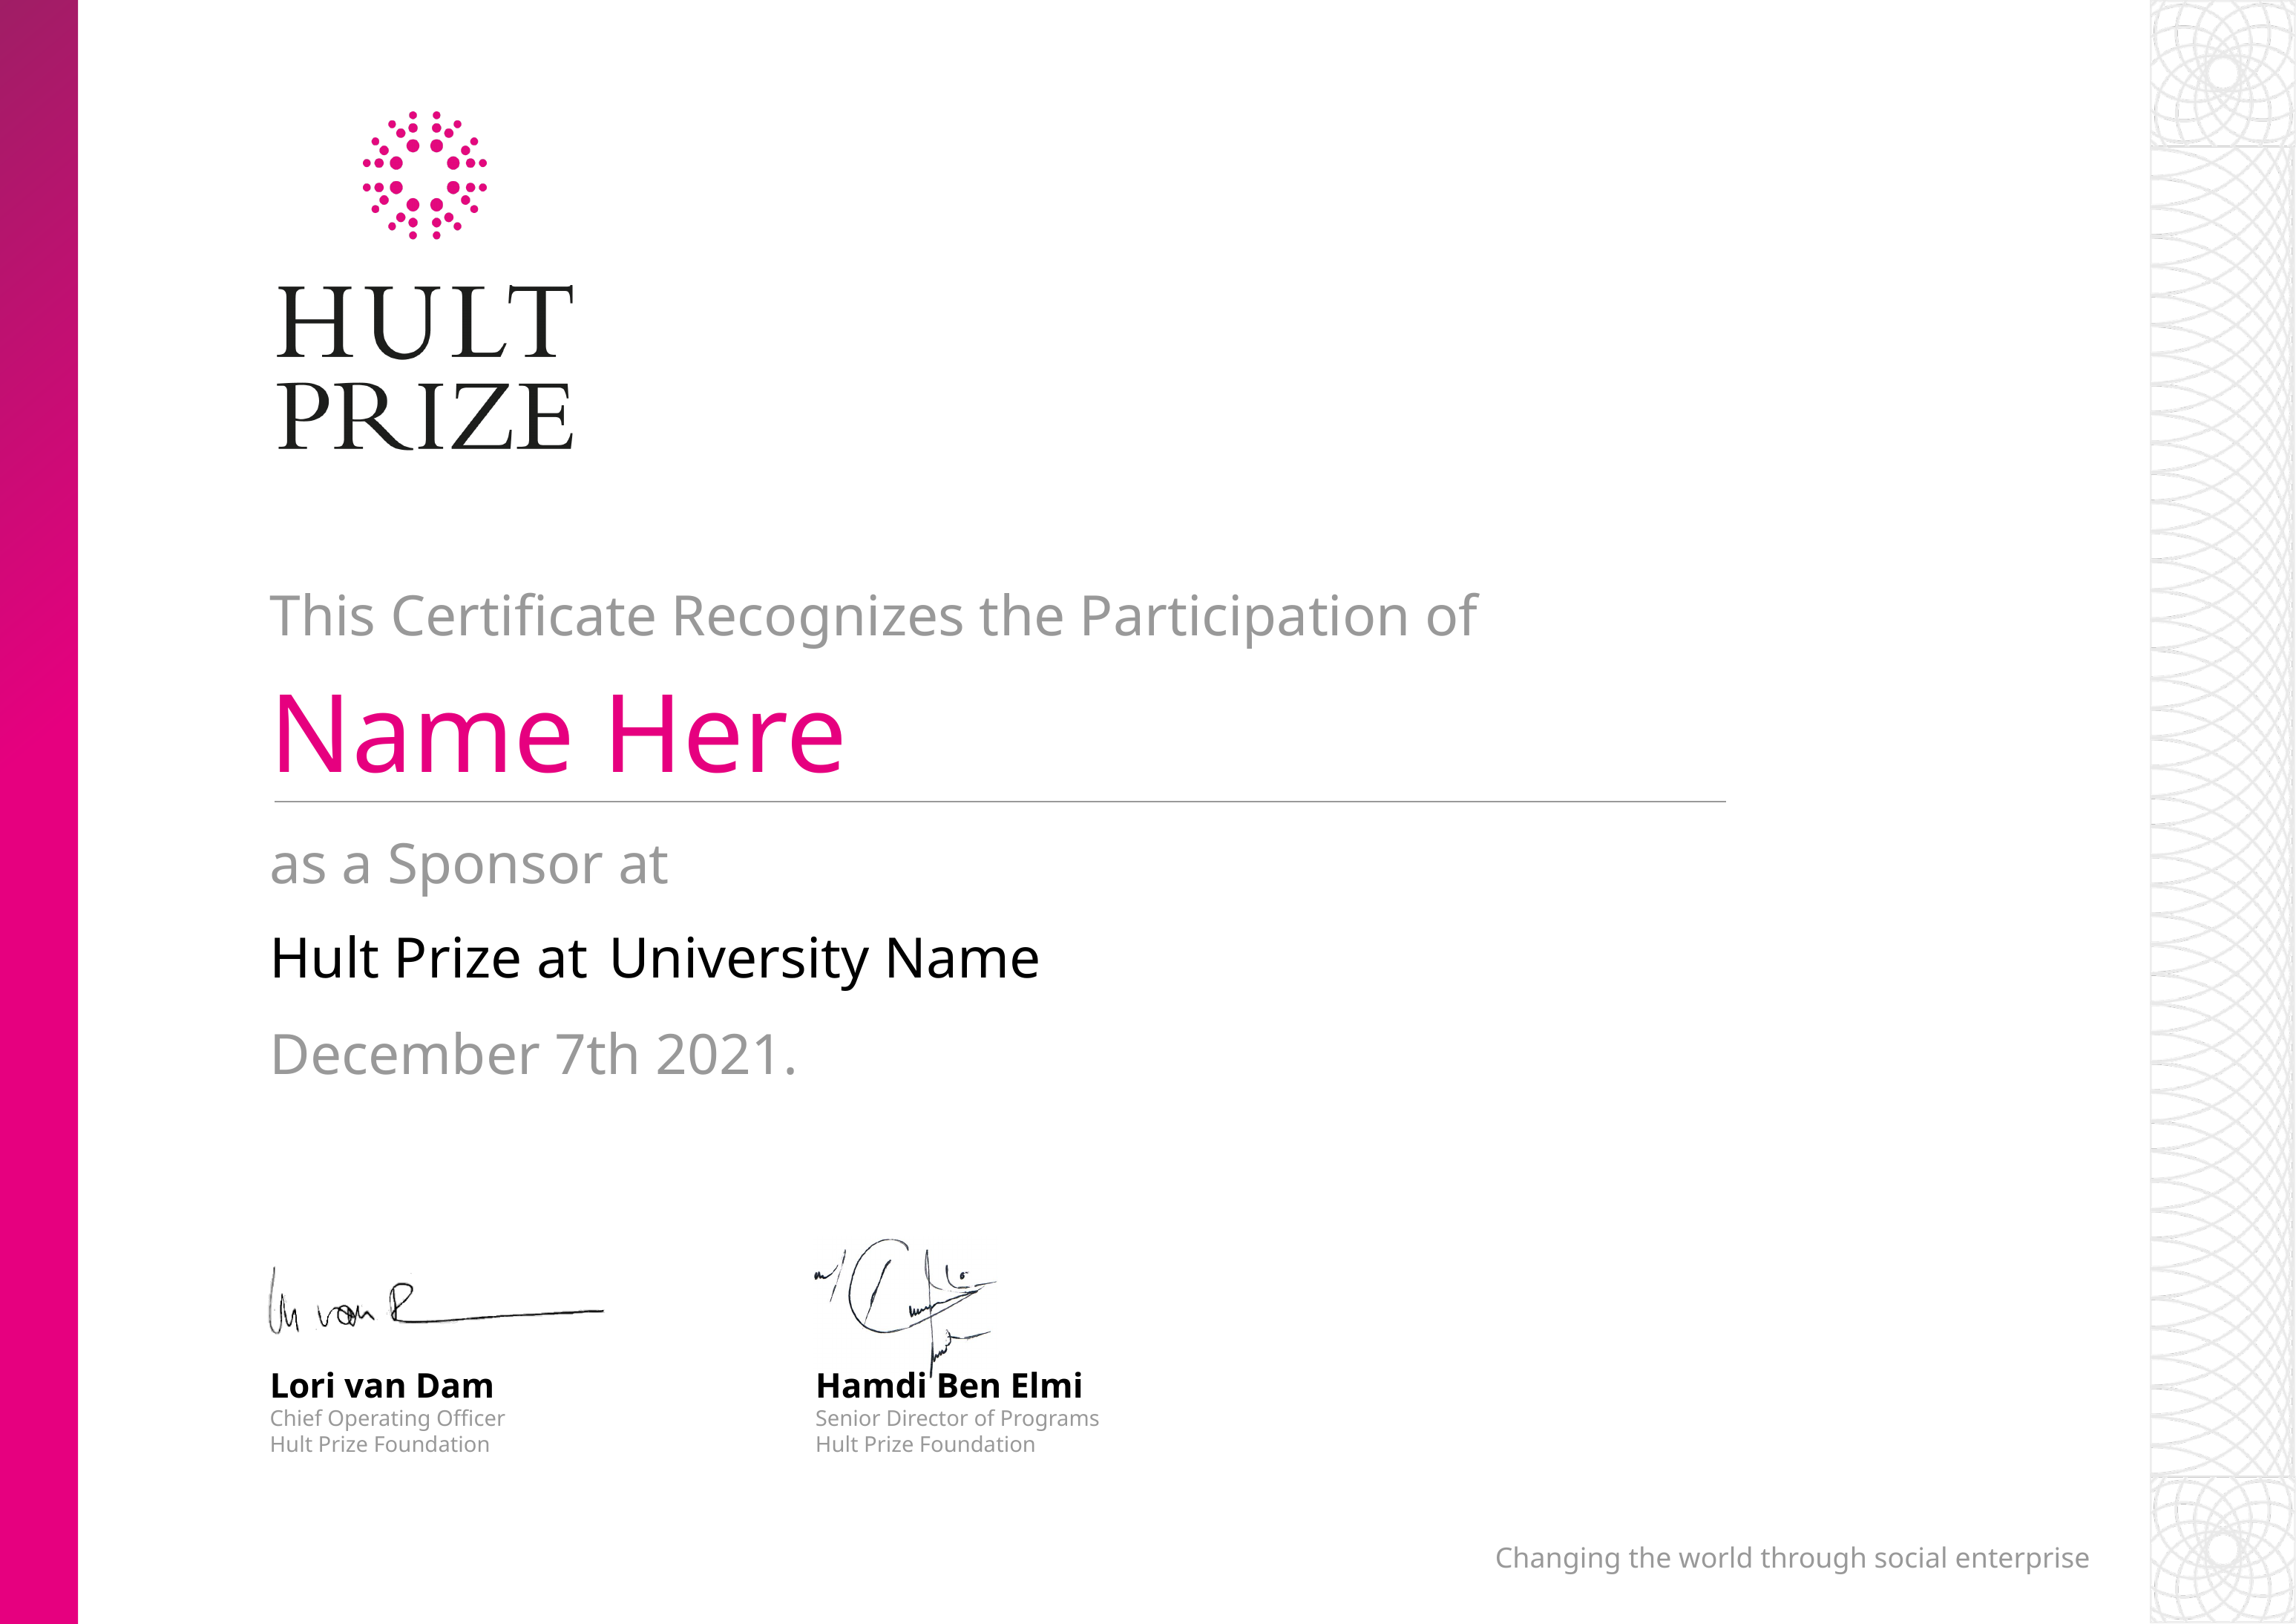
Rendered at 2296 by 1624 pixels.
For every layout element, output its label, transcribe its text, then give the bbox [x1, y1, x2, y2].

picture [813, 1236, 998, 1380]
picture [252, 1256, 636, 1351]
text_box Name Here [258, 681, 1726, 776]
picture [268, 104, 581, 457]
text_box University Name [597, 908, 1721, 1003]
text_box December 7th 2021. [258, 1005, 1726, 1099]
picture [2150, 0, 2296, 1624]
